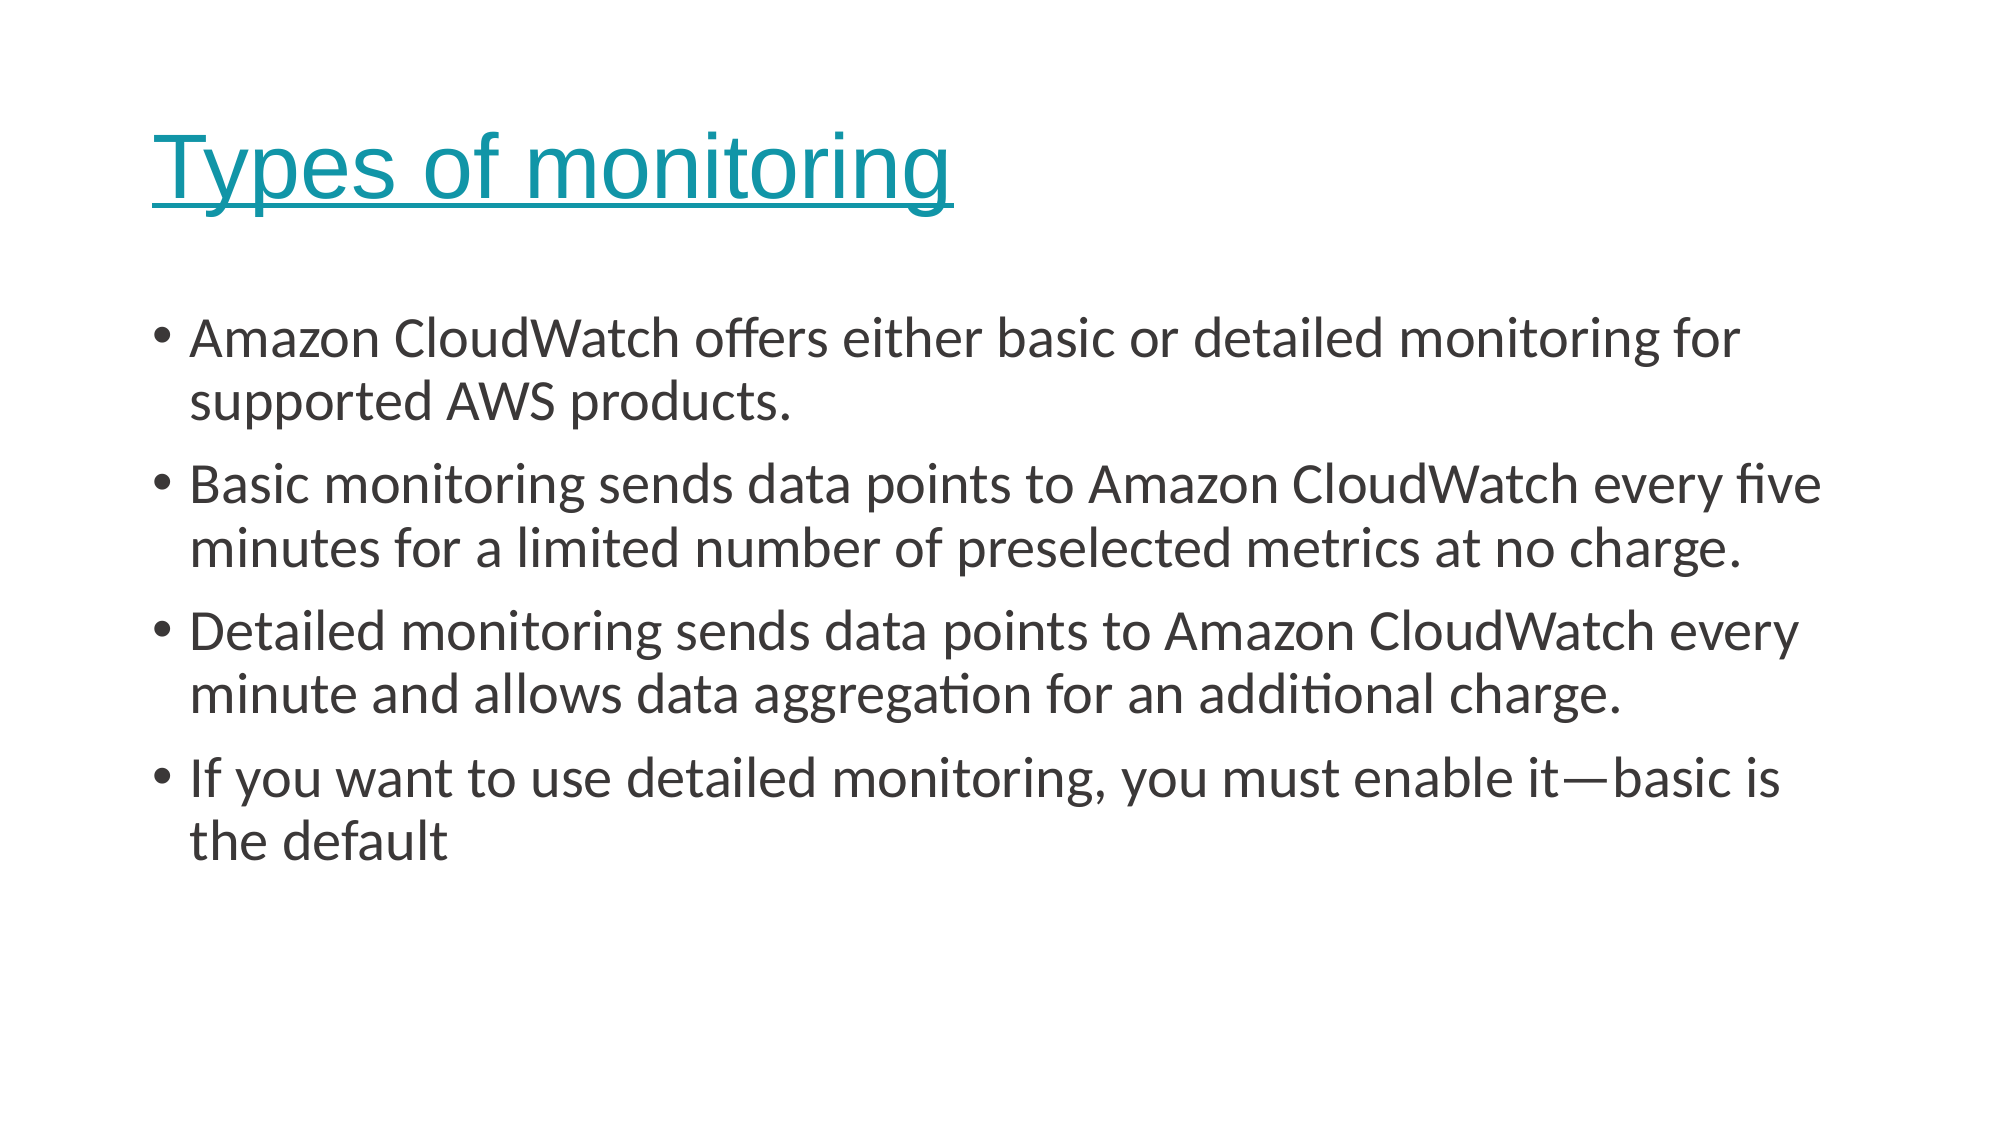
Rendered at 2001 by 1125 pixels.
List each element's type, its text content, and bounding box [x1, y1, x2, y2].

title Types of monitoring [137, 59, 1863, 278]
list Amazon CloudWatch offers either basic or detailed monitoring for supported AWS products. Basic monitoring sends data points to Amazon CloudWatch every five minutes for a limited number of preselected metrics at no charge. Detailed monitoring sends data points to Amazon CloudWatch every minute and allows data aggregation for an additional charge. If you want to use detailed monitoring, you must enable it—basic is the default [137, 299, 1863, 1014]
